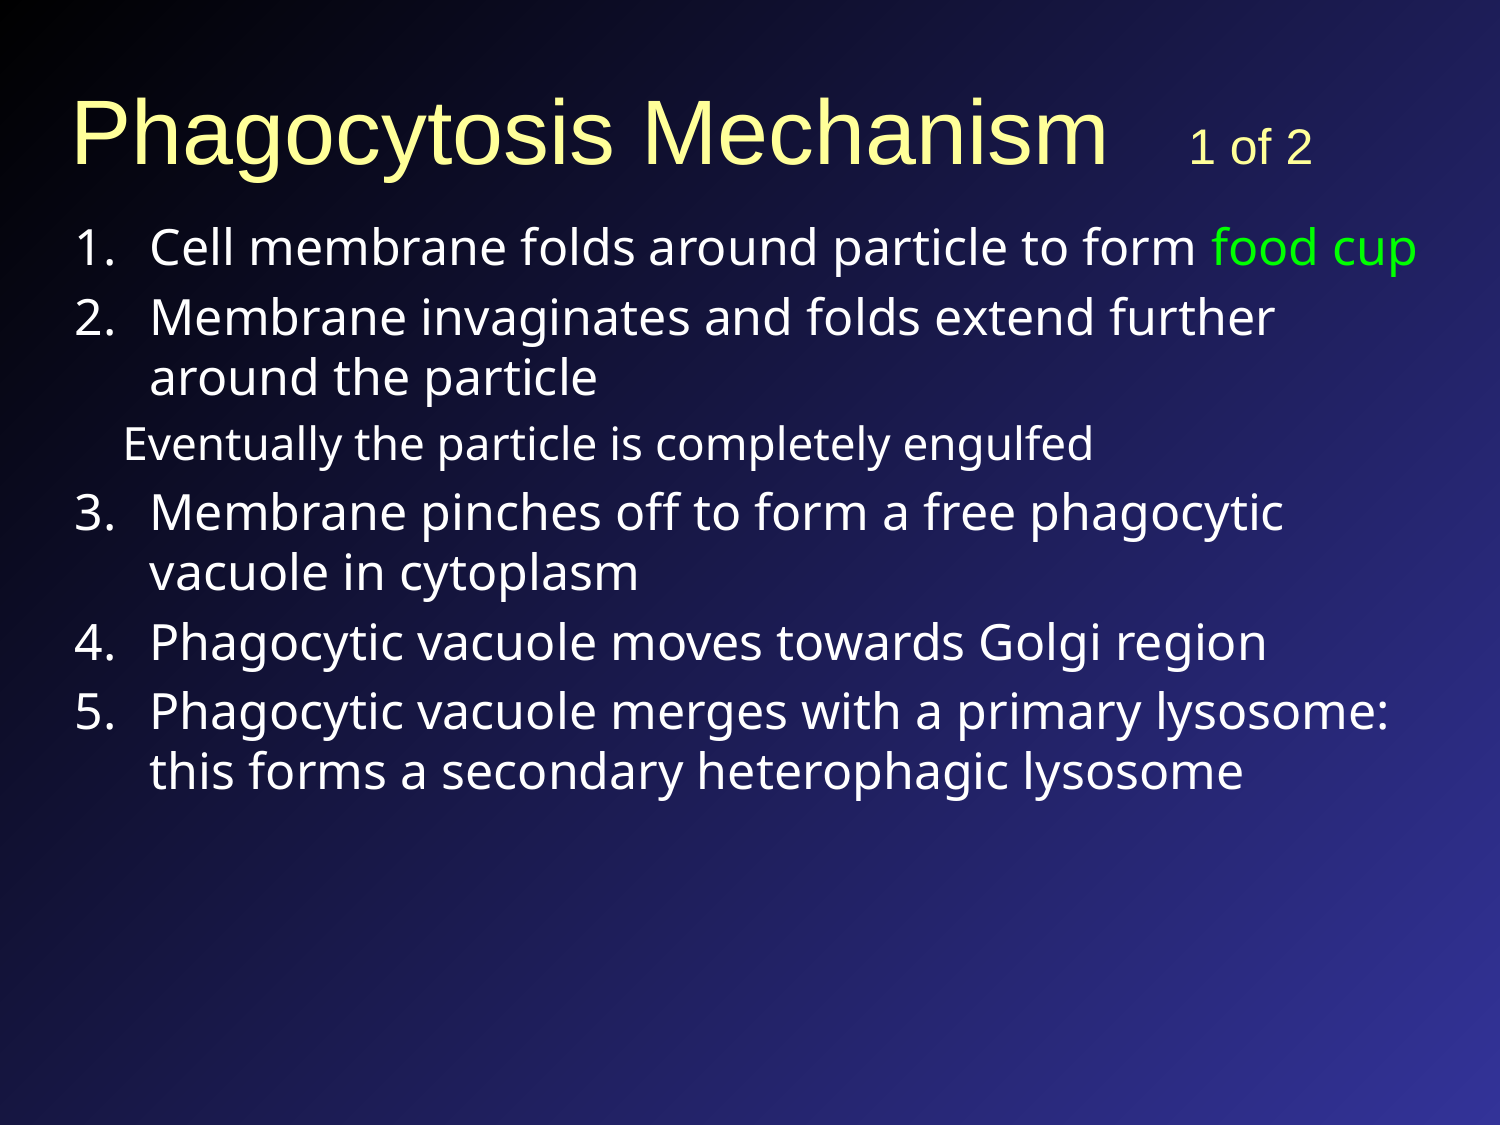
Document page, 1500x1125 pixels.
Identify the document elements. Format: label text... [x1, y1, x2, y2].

list Cell membrane folds around particle to form food cup Membrane invaginates and folds extend further around the particle Eventually the particle is completely engulfed Membrane pinches off to form a free phagocytic vacuole in cytoplasm Phagocytic vacuole moves towards Golgi region Phagocytic vacuole merges with a primary lysosome: this forms a secondary heterophagic lysosome [59, 208, 1437, 1006]
title Phagocytosis Mechanism 1 of 2 [55, 65, 1435, 192]
